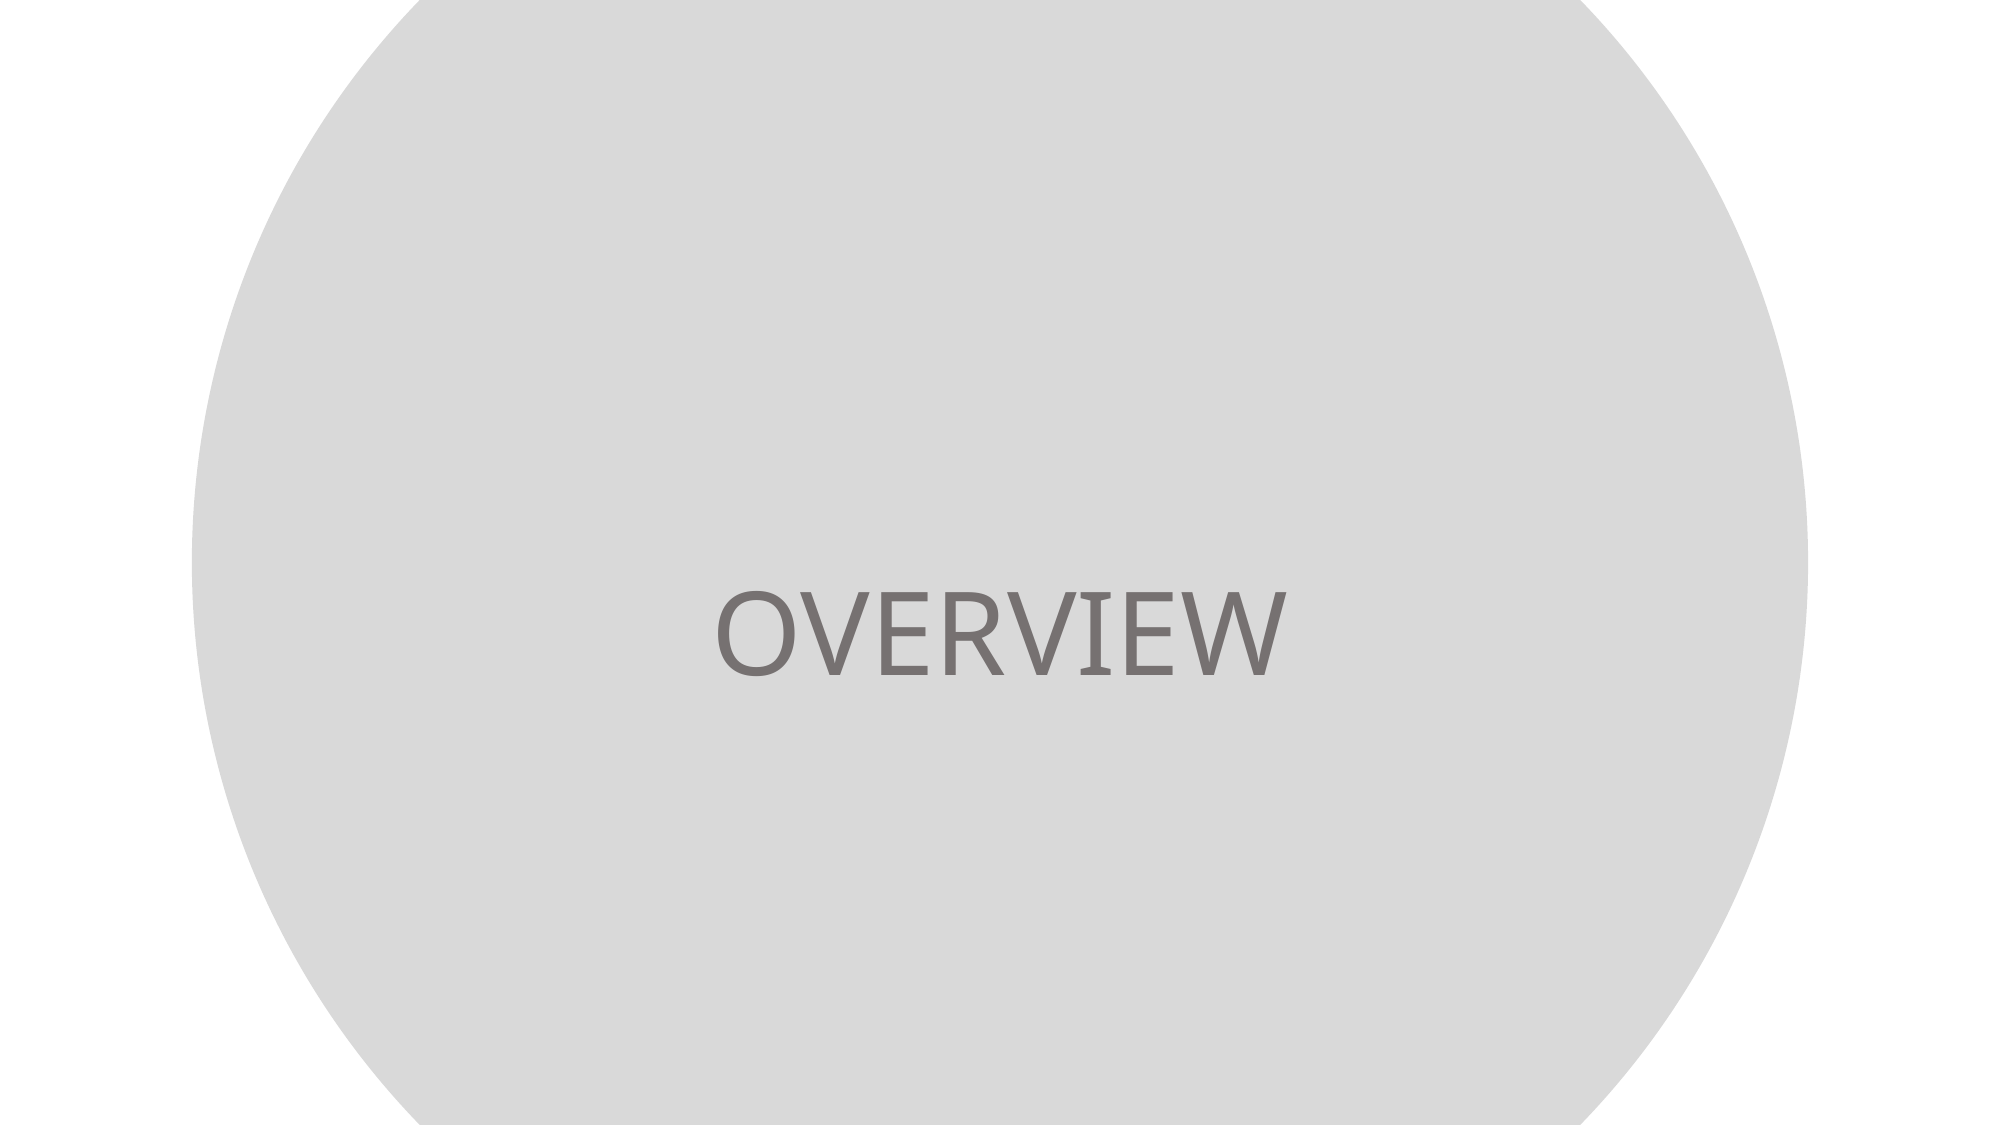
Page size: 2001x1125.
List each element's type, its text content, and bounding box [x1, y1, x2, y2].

text_box OVERVIEW [190, 0, 1810, 1125]
